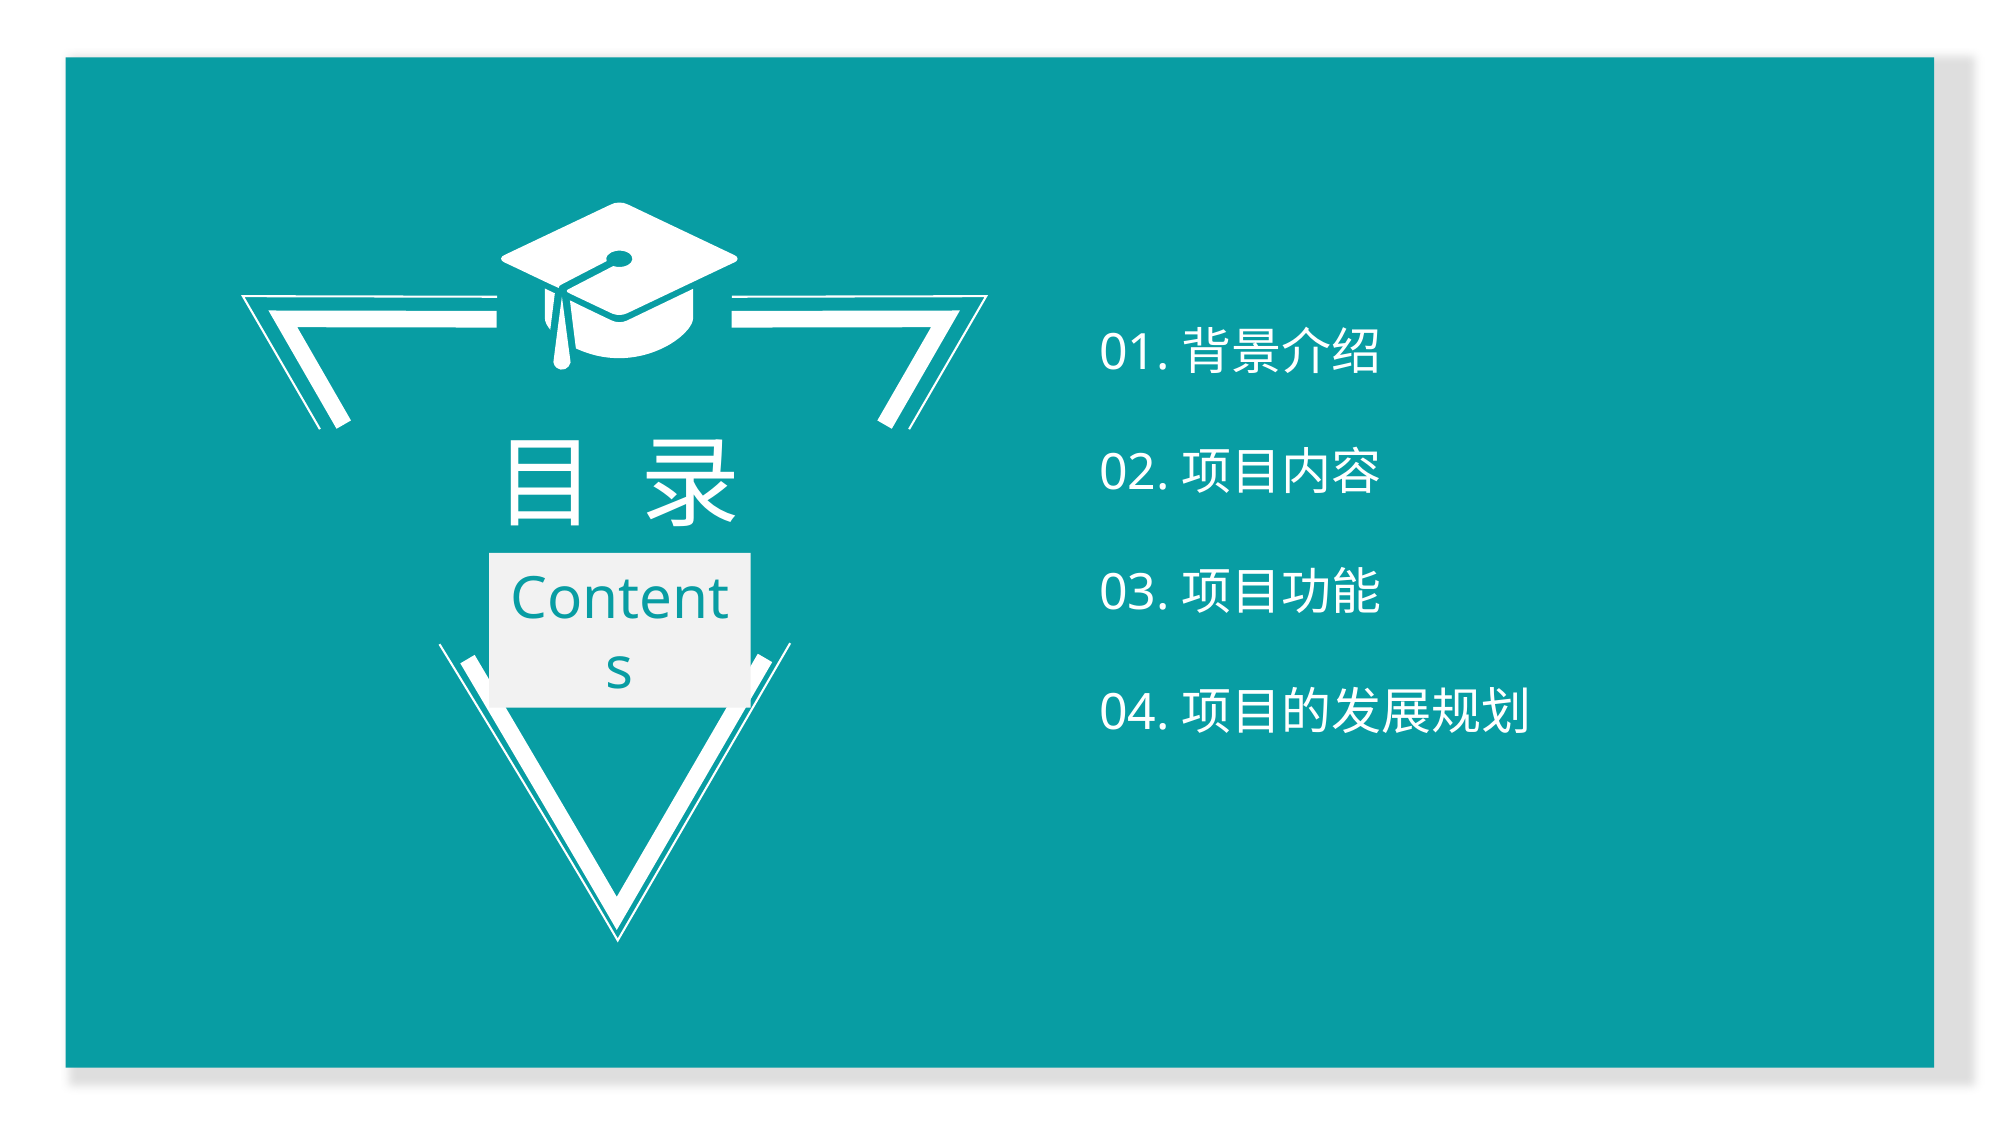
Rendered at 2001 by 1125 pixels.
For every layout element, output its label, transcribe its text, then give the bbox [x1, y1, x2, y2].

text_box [242, 201, 987, 941]
text_box 01.背景介绍 02.项目内容 03.项目功能 04.项目的发展规划 [1084, 251, 1778, 867]
text_box [65, 56, 1935, 1069]
